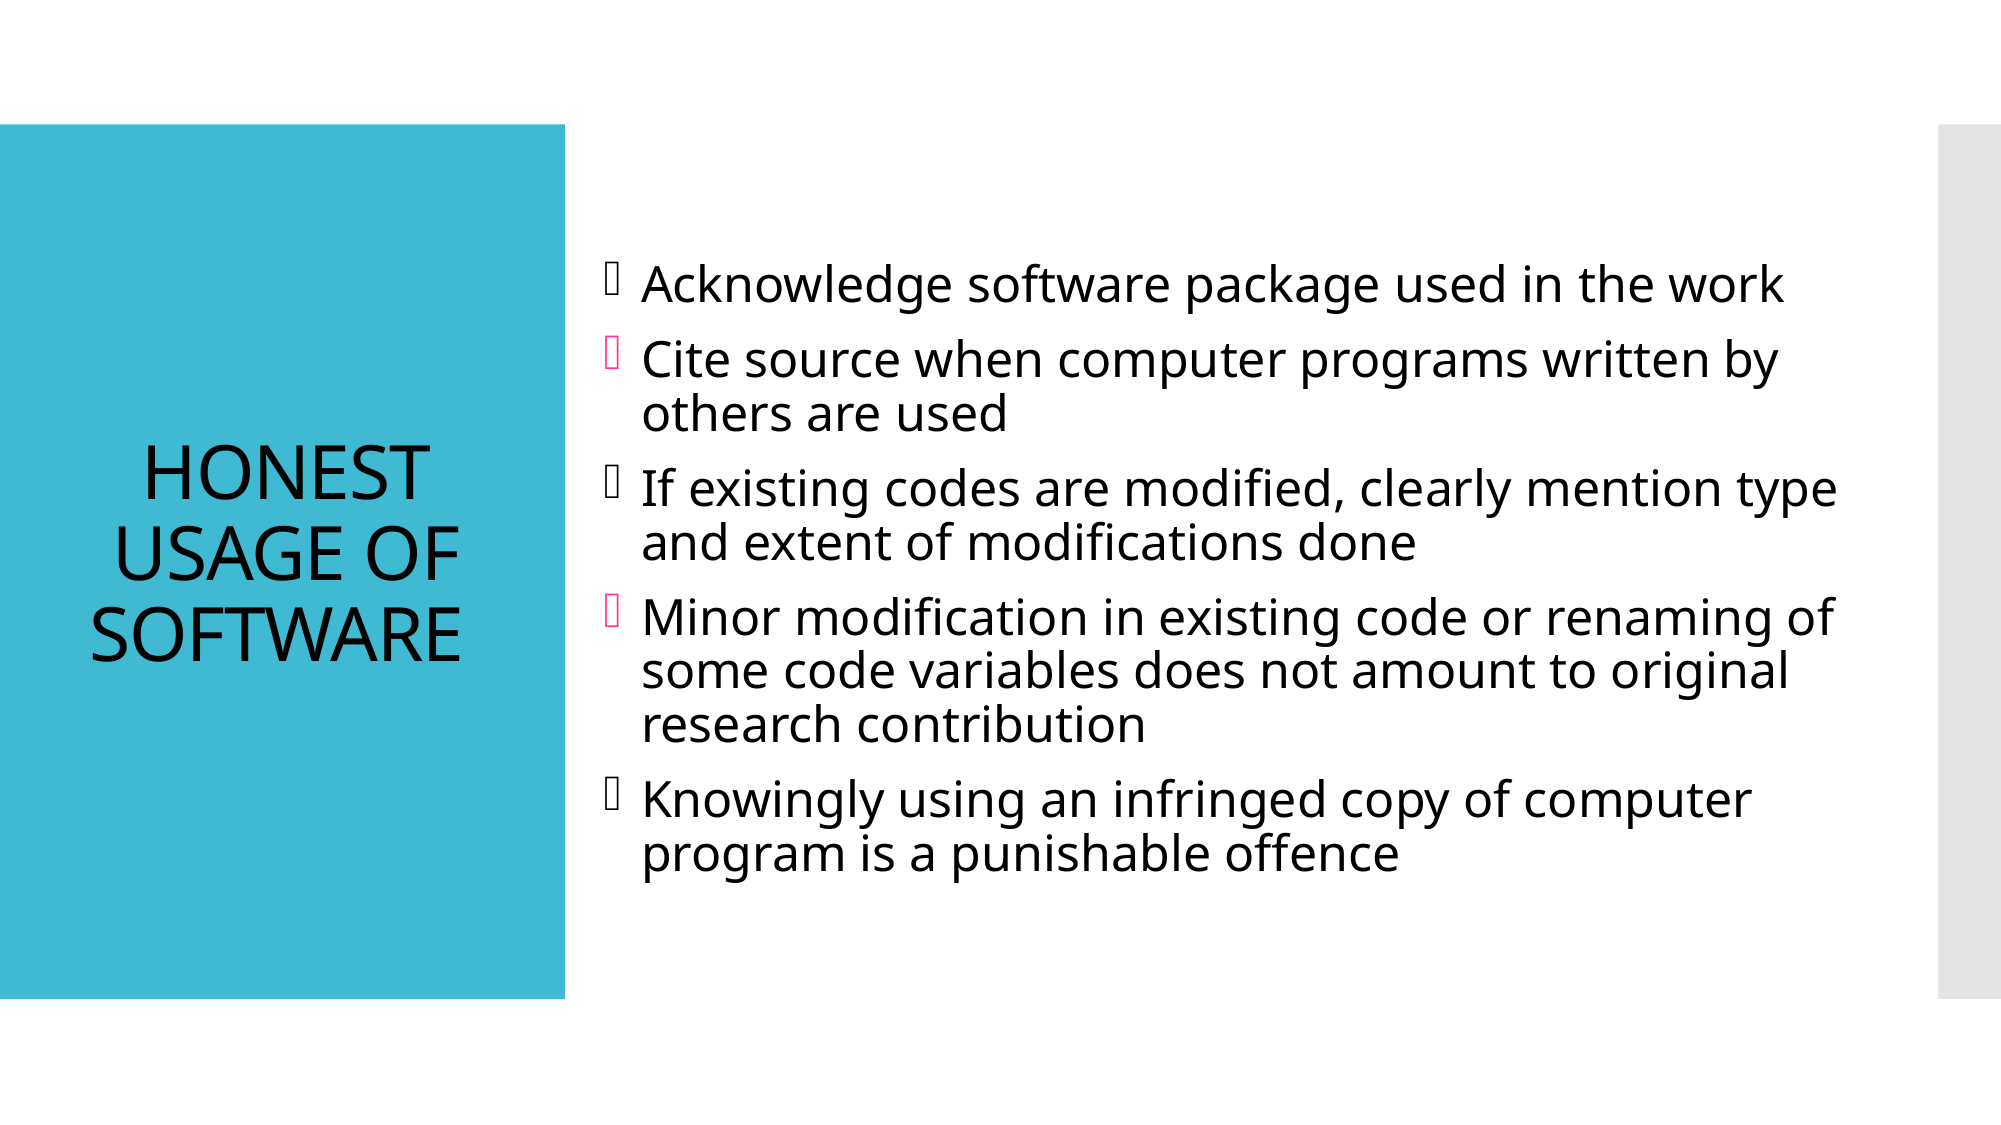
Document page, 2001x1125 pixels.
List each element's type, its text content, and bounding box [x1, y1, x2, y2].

list Acknowledge software package used in the work Cite source when computer programs written by others are used If existing codes are modified, clearly mention type and extent of modifications done Minor modification in existing code or renaming of some code variables does not amount to original research contribution Knowingly using an infringed copy of computer program is a punishable offence [588, 251, 1863, 1014]
title HONEST USAGE OF SOFTWARE [37, 180, 534, 942]
